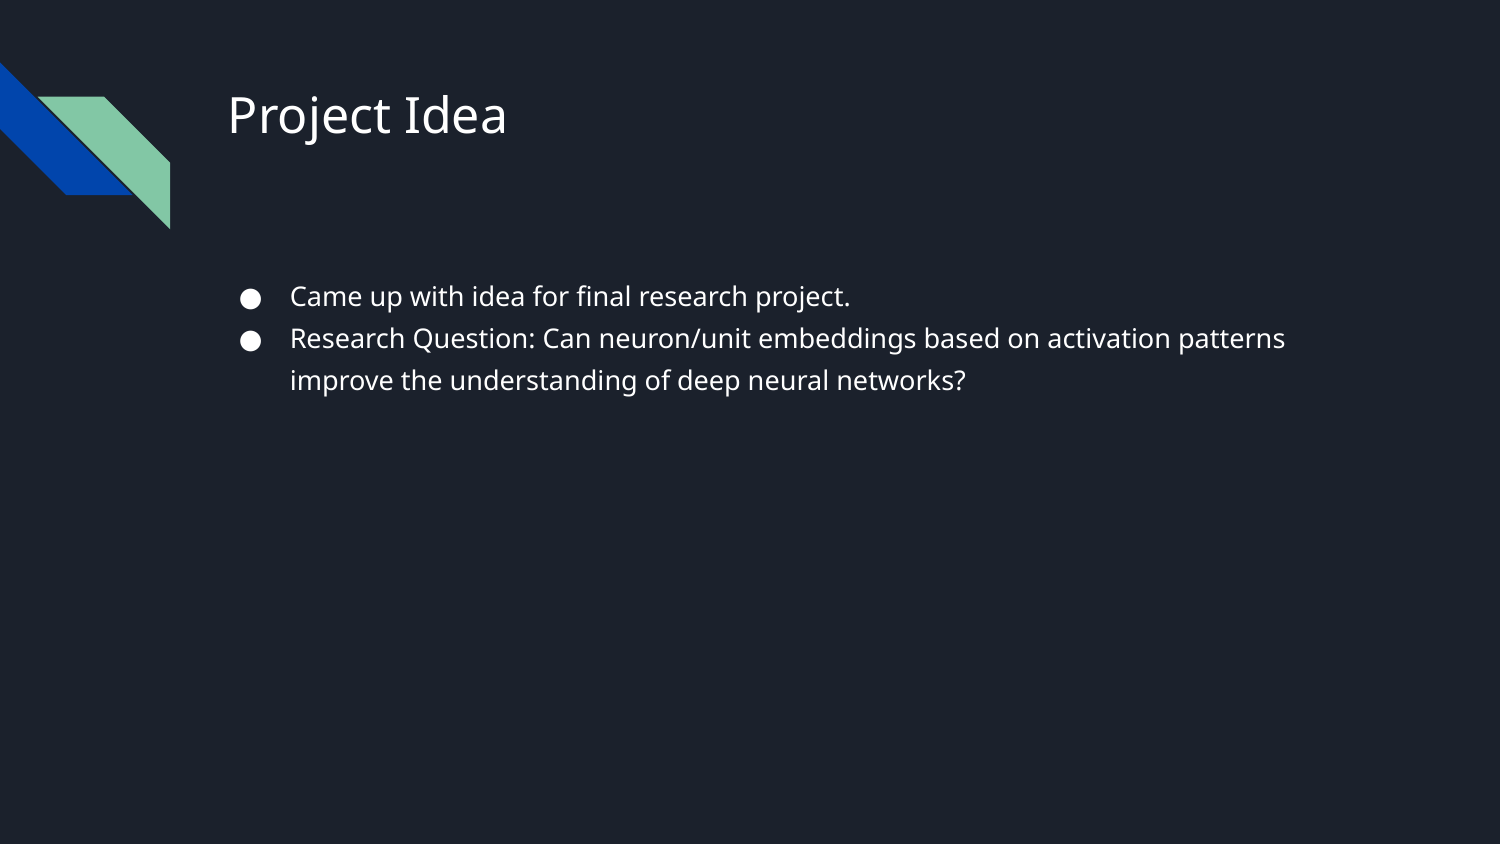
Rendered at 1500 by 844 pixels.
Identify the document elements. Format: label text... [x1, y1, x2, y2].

title Project Idea [212, 64, 1368, 215]
list Came up with idea for final research project. Research Question: Can neuron/unit embeddings based on activation patterns improve the understanding of deep neural networks? [199, 257, 1355, 735]
